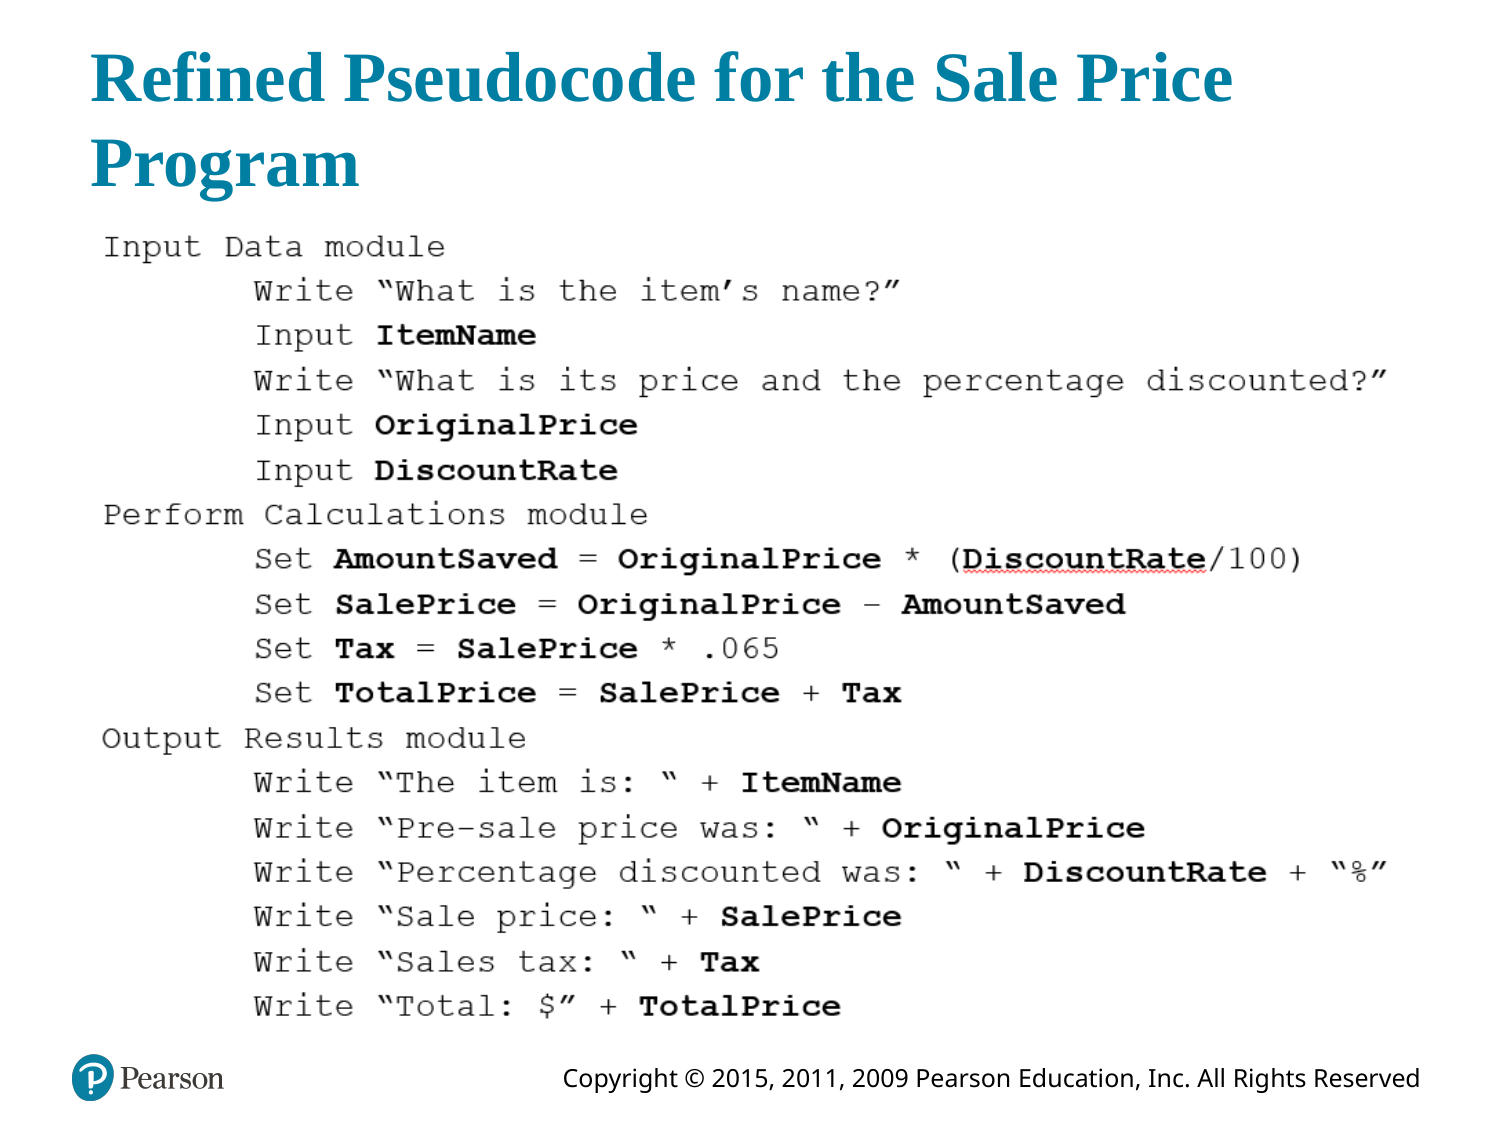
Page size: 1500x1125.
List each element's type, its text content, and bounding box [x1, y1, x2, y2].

picture [80, 1063, 106, 1088]
picture [98, 1054, 224, 1101]
picture [72, 1054, 88, 1070]
picture [95, 222, 1401, 1038]
title Refined Pseudocode for the Sale Price Program [75, 35, 1425, 216]
picture [72, 1087, 83, 1101]
